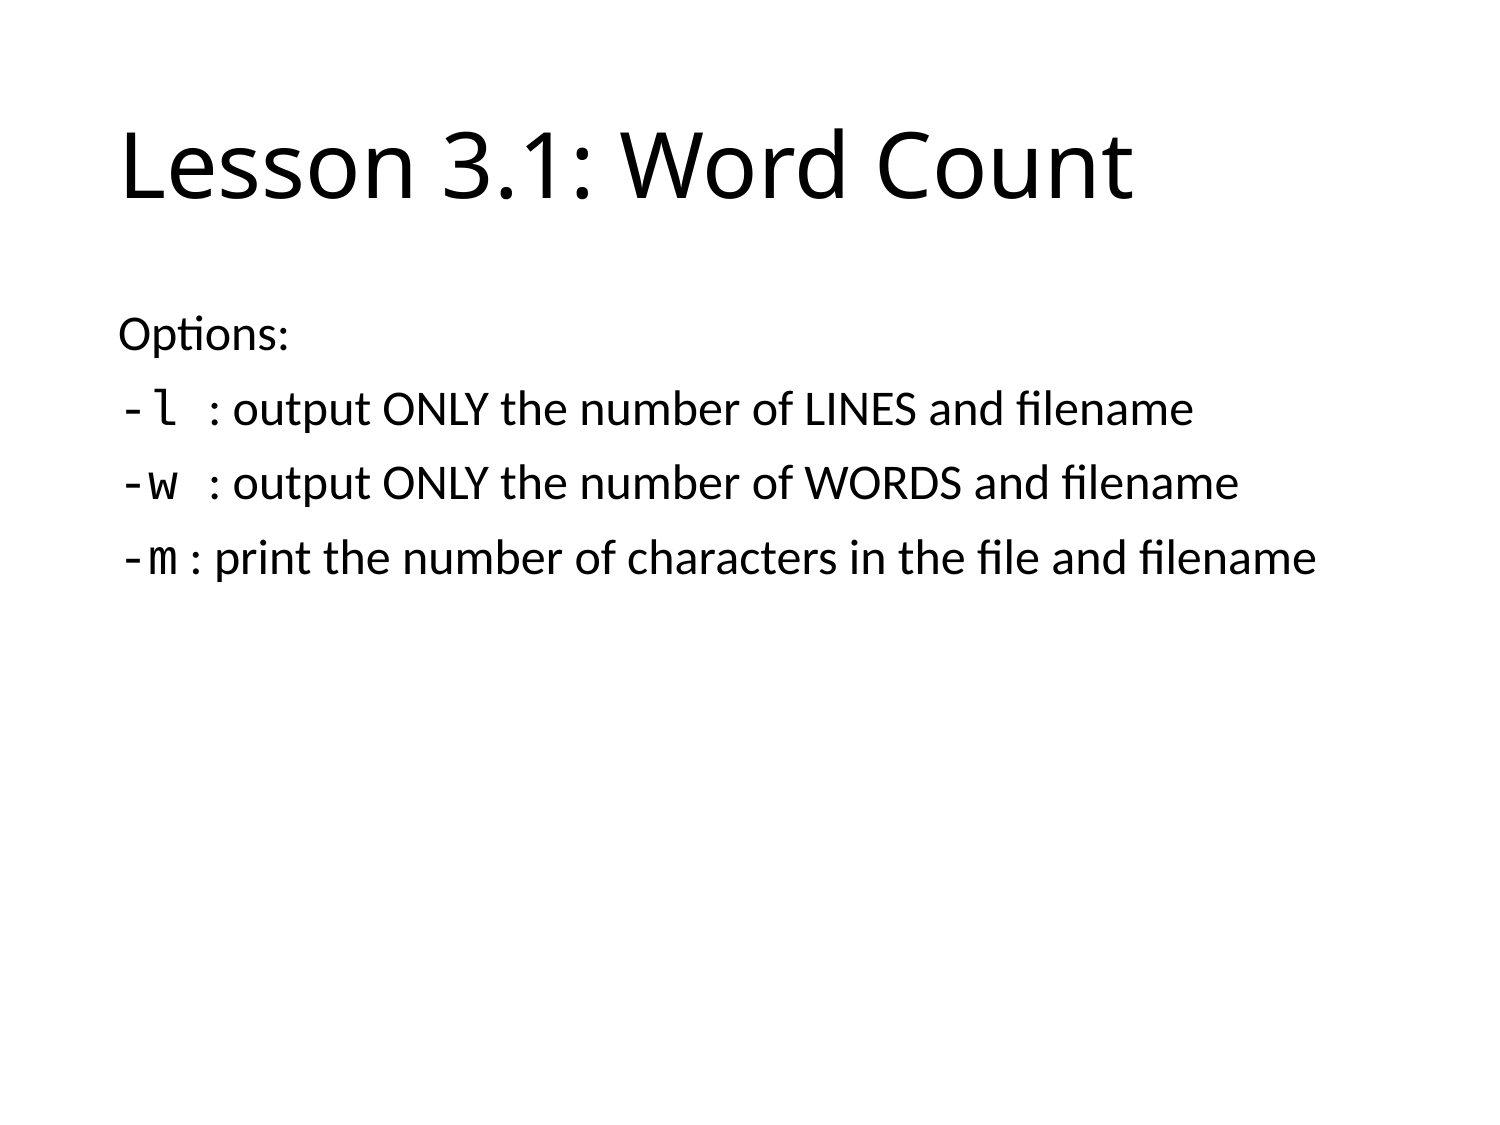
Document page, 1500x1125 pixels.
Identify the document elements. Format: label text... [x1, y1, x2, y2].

list Options: -l : output ONLY the number of LINES and filename -w : output ONLY the number of WORDS and filename -m : print the number of characters in the file and filename [103, 299, 1397, 1014]
title Lesson 3.1: Word Count [103, 59, 1397, 278]
